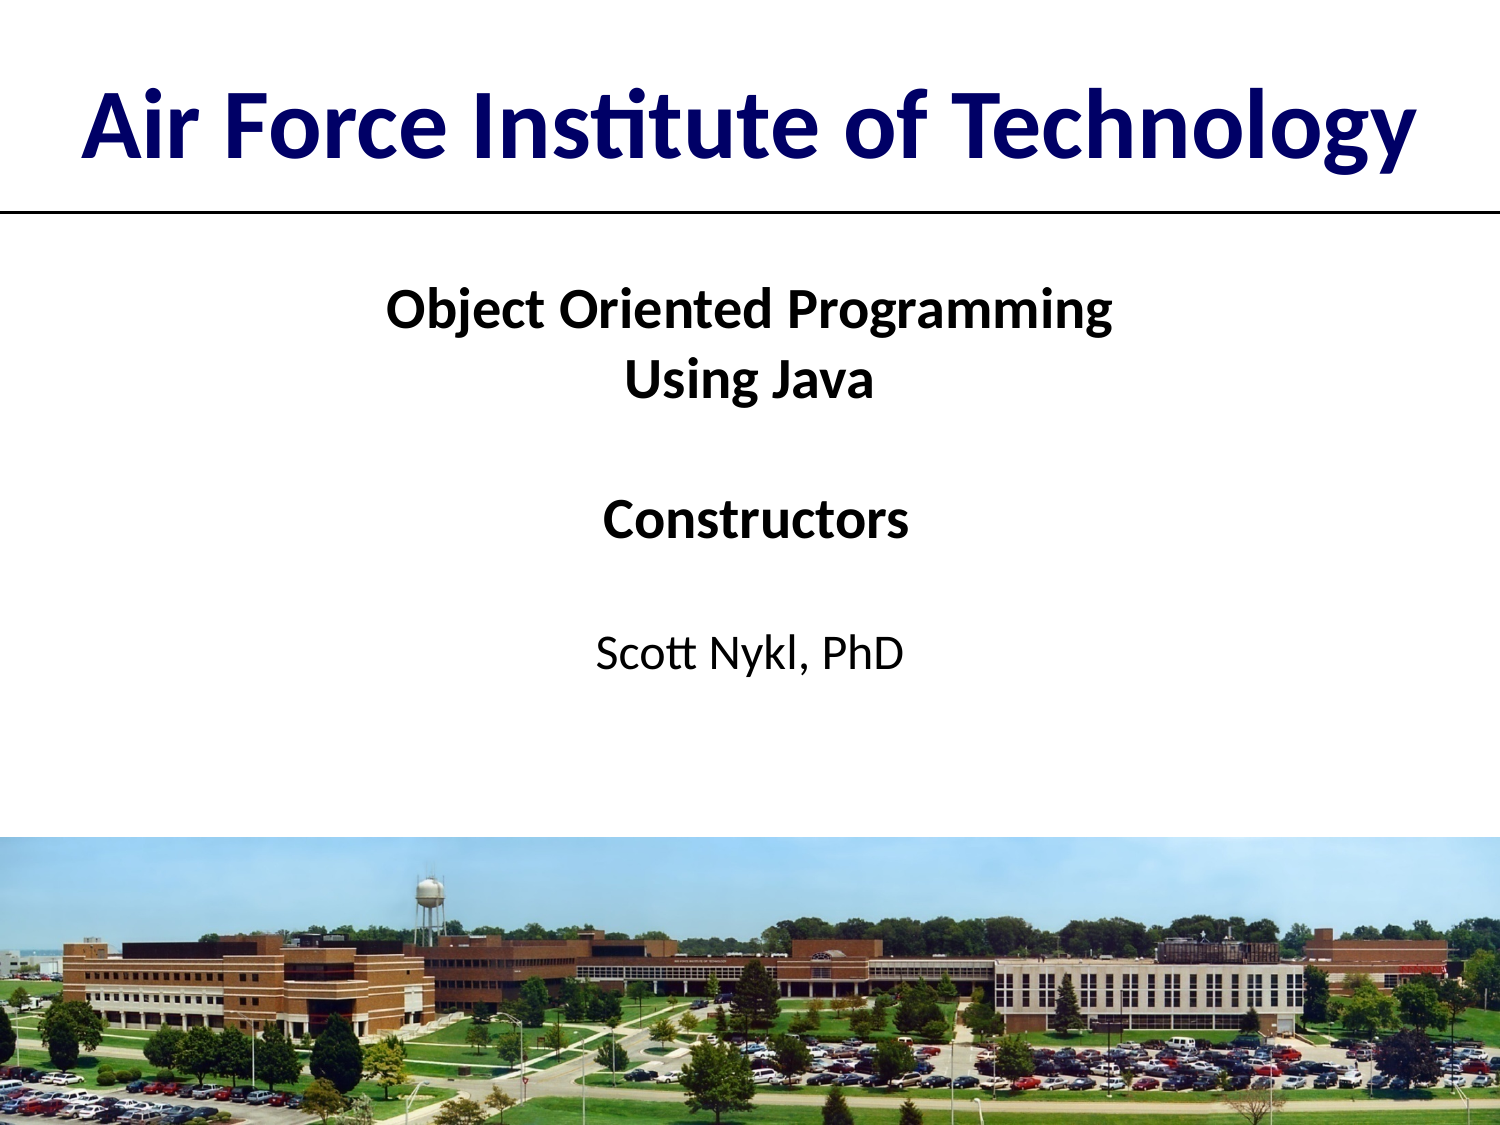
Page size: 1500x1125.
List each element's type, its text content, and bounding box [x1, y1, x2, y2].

title Object Oriented Programming Using Java Constructors [0, 262, 1500, 588]
picture [0, 837, 1500, 1125]
text_box Scott Nykl, PhD [0, 612, 1500, 813]
text_box Air Force Institute of Technology [0, 50, 1500, 187]
